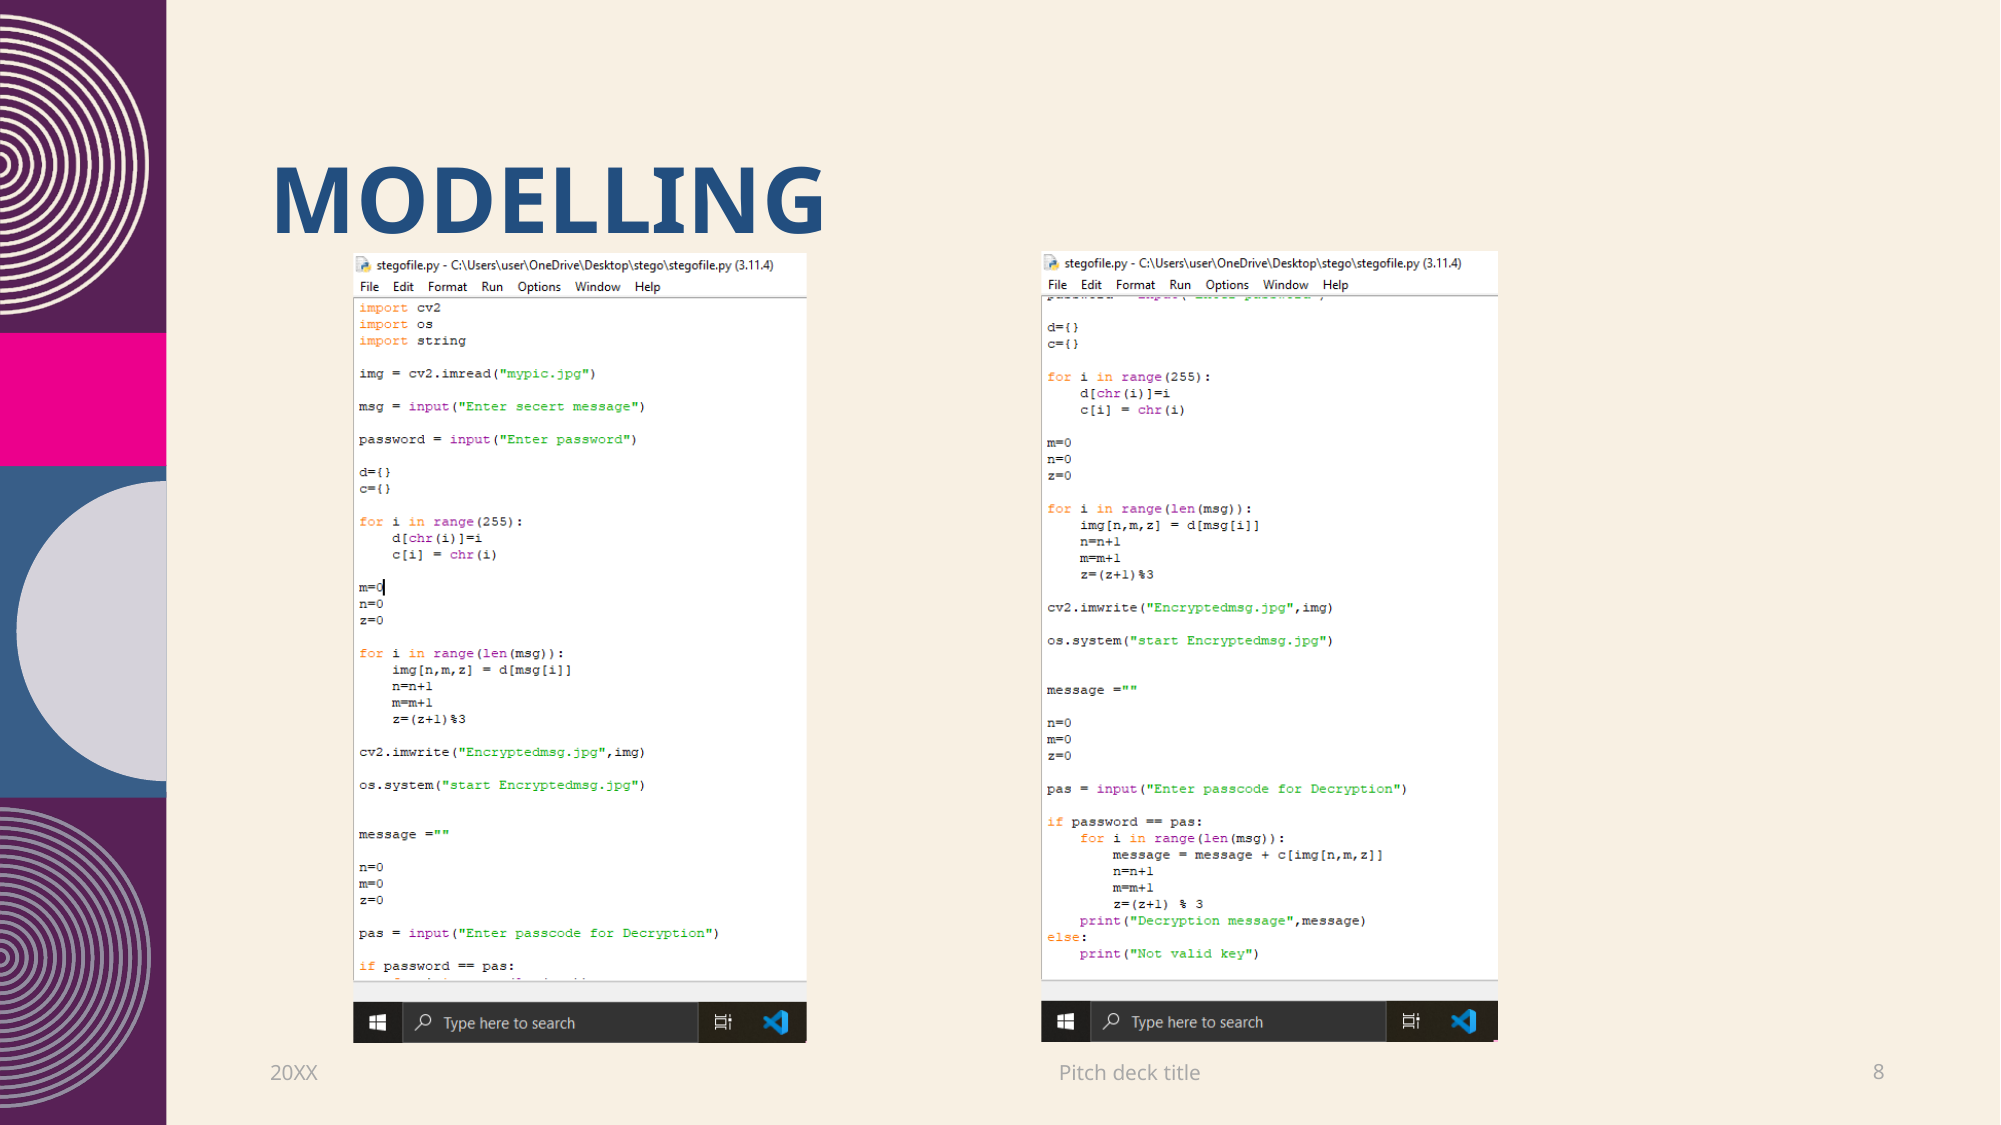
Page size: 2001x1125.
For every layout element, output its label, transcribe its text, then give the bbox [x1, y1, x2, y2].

picture [0, 15, 149, 314]
picture [1, 808, 151, 1108]
footer Pitch deck title [942, 1041, 1318, 1102]
picture [1041, 251, 1498, 1042]
title modelling [254, 146, 1850, 365]
picture [353, 252, 807, 1043]
slide_number 20XX [255, 1042, 435, 1103]
slide_number 8 [1824, 1042, 1900, 1103]
